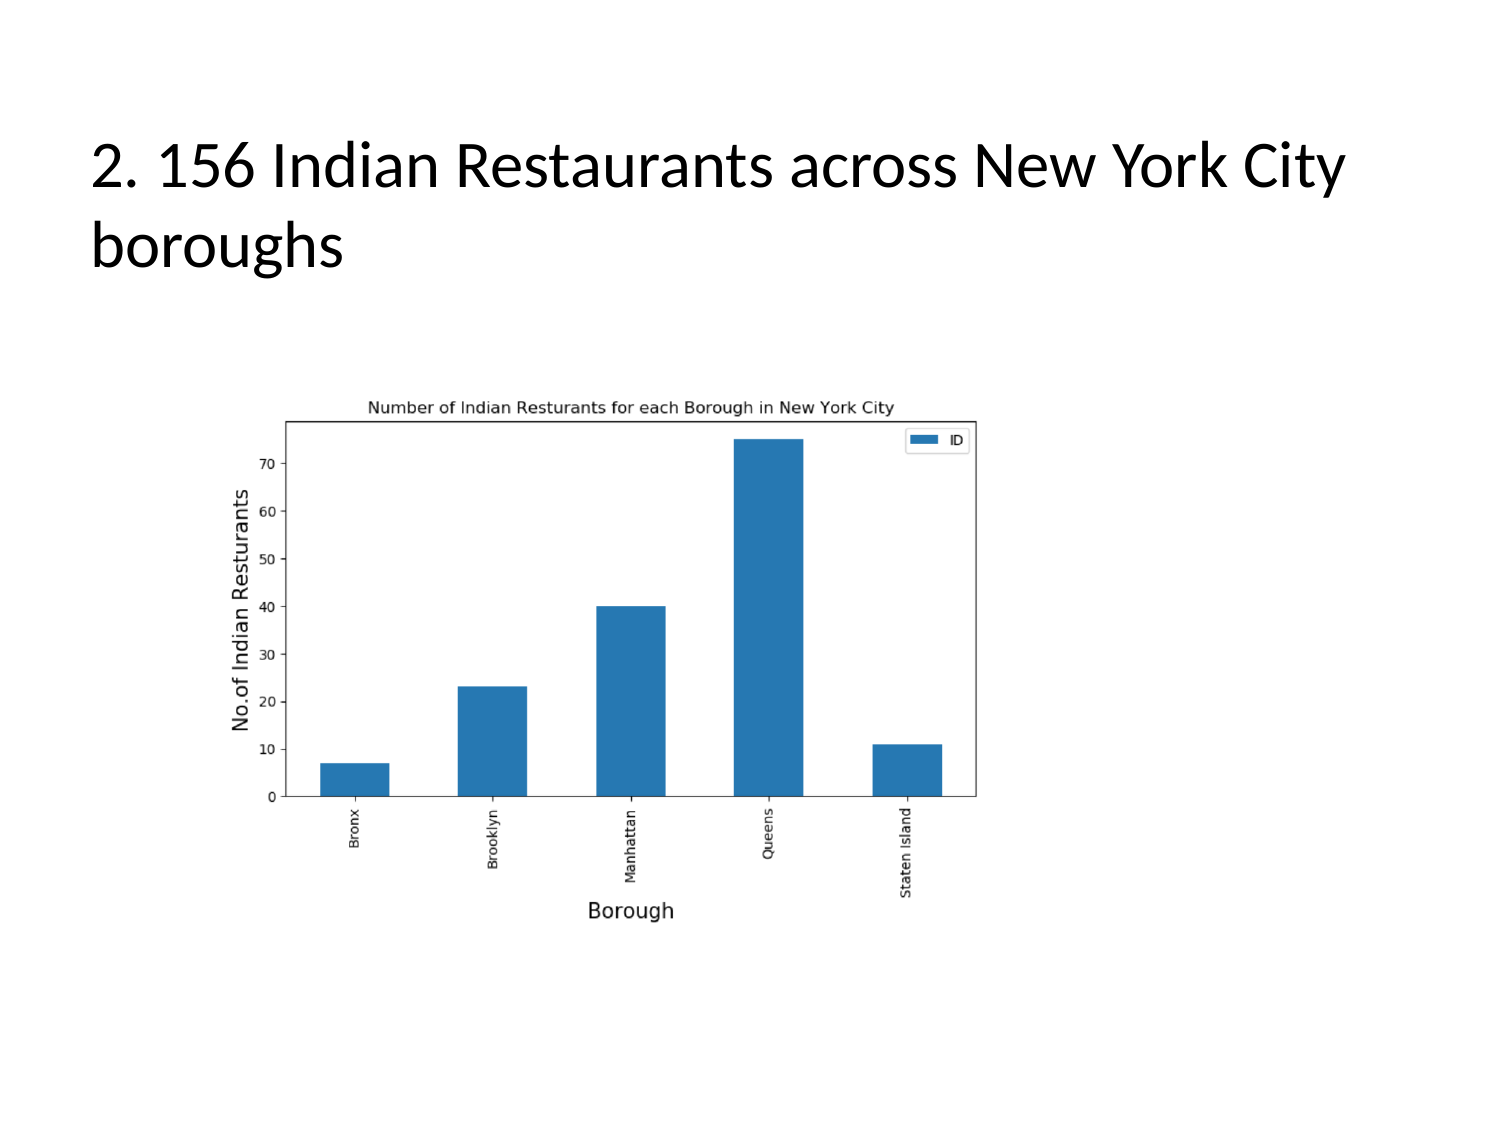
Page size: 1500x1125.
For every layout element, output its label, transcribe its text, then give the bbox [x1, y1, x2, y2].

list 2. 156 Indian Restaurants across New York City boroughs [75, 113, 1425, 856]
picture [192, 388, 1058, 931]
